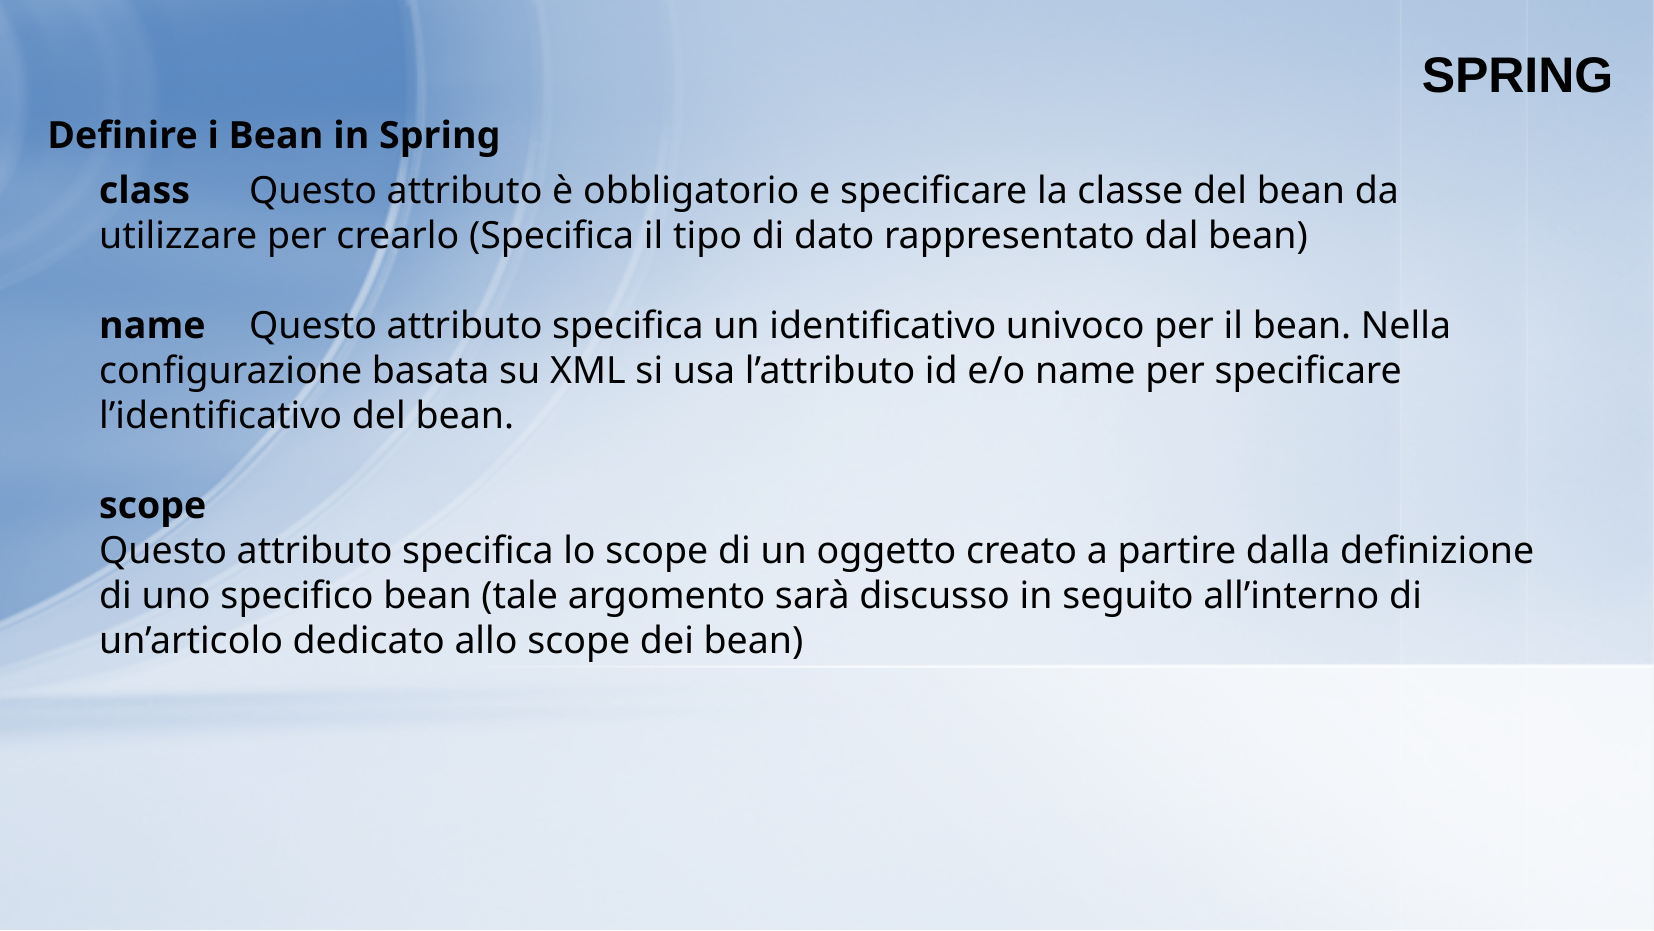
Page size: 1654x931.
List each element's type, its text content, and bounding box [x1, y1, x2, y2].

text_box SPRING [1113, 15, 1629, 111]
text_box class Questo attributo è obbligatorio e specificare la classe del bean da utilizzare per crearlo (Specifica il tipo di dato rappresentato dal bean) name Questo attributo specifica un identificativo univoco per il bean. Nella configurazione basata su XML si usa l’attributo id e/o name per specificare l’identificativo del bean. scope Questo attributo specifica lo scope di un oggetto creato a partire dalla definizione di uno specifico bean (tale argomento sarà discusso in seguito all’interno di un’articolo dedicato allo scope dei bean) [84, 158, 1569, 617]
picture [0, 0, 1654, 930]
text_box Definire i Bean in Spring [32, 103, 1621, 191]
